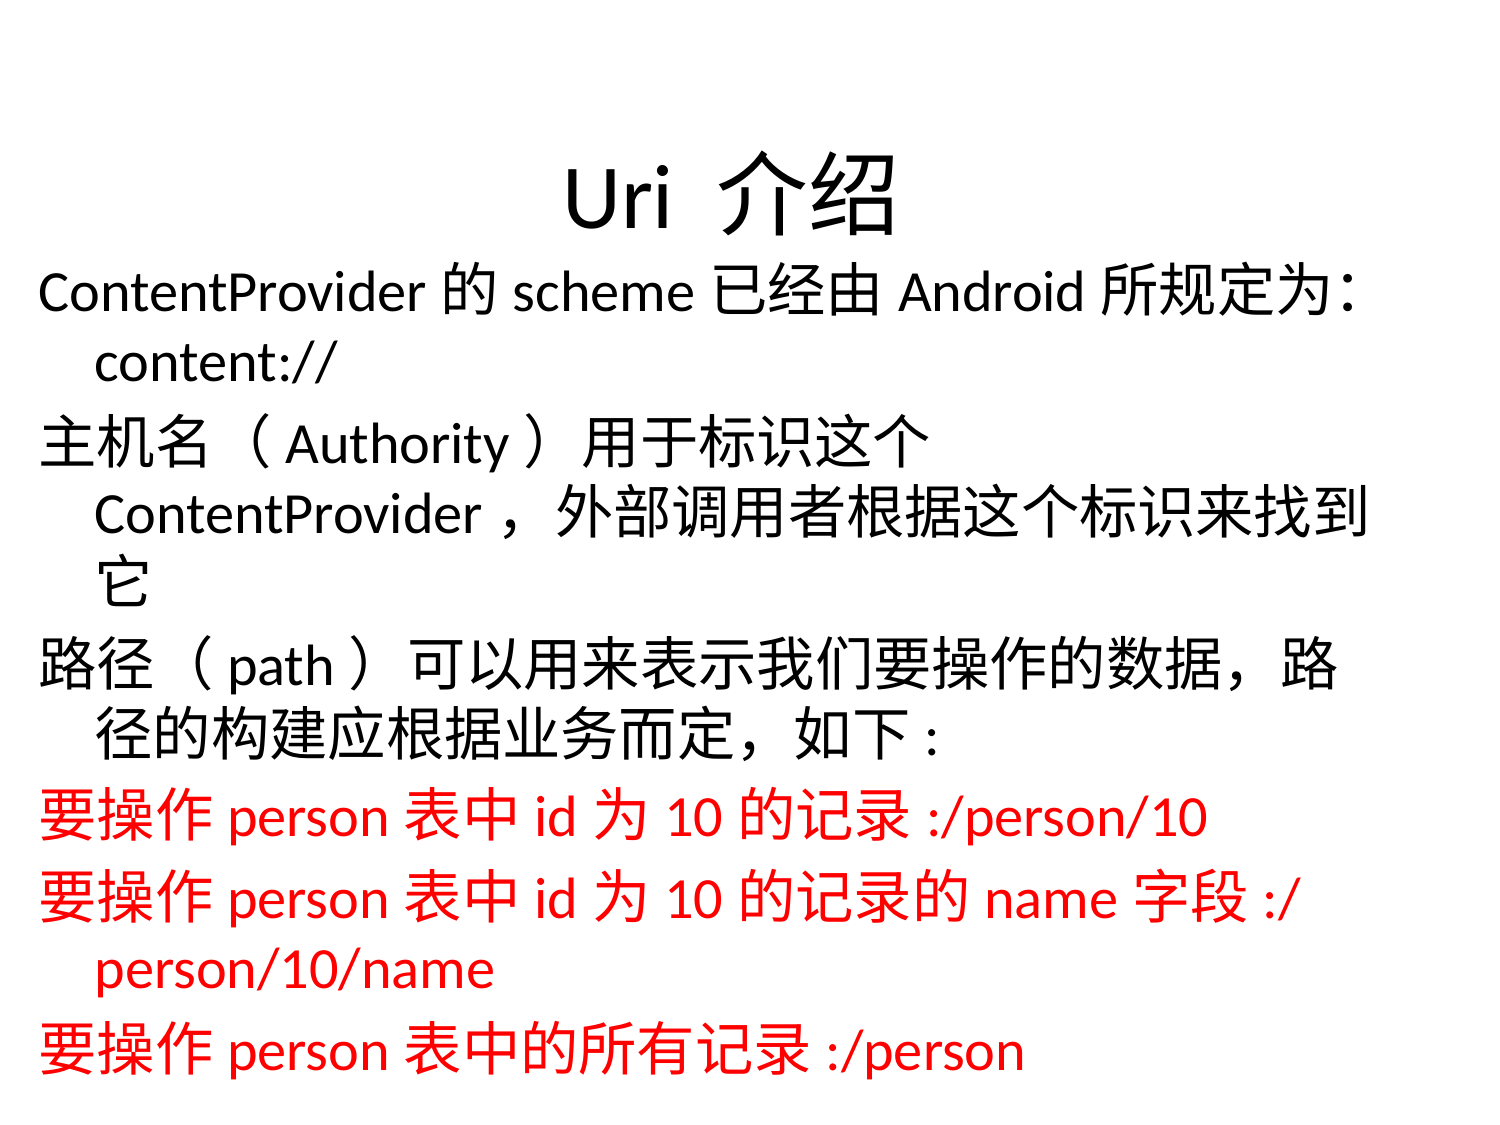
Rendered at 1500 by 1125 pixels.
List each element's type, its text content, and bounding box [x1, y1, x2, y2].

list ContentProvider的scheme已经由Android所规定为：content:// 主机名（Authority）用于标识这个ContentProvider，外部调用者根据这个标识来找到它 路径（path）可以用来表示我们要操作的数据，路径的构建应根据业务而定，如下: 要操作person表中id为10的记录:/person/10 要操作person表中id为10的记录的name字段:/person/10/name 要操作person表中的所有记录:/person [23, 246, 1407, 1067]
title Uri 介绍 [56, 128, 1407, 246]
